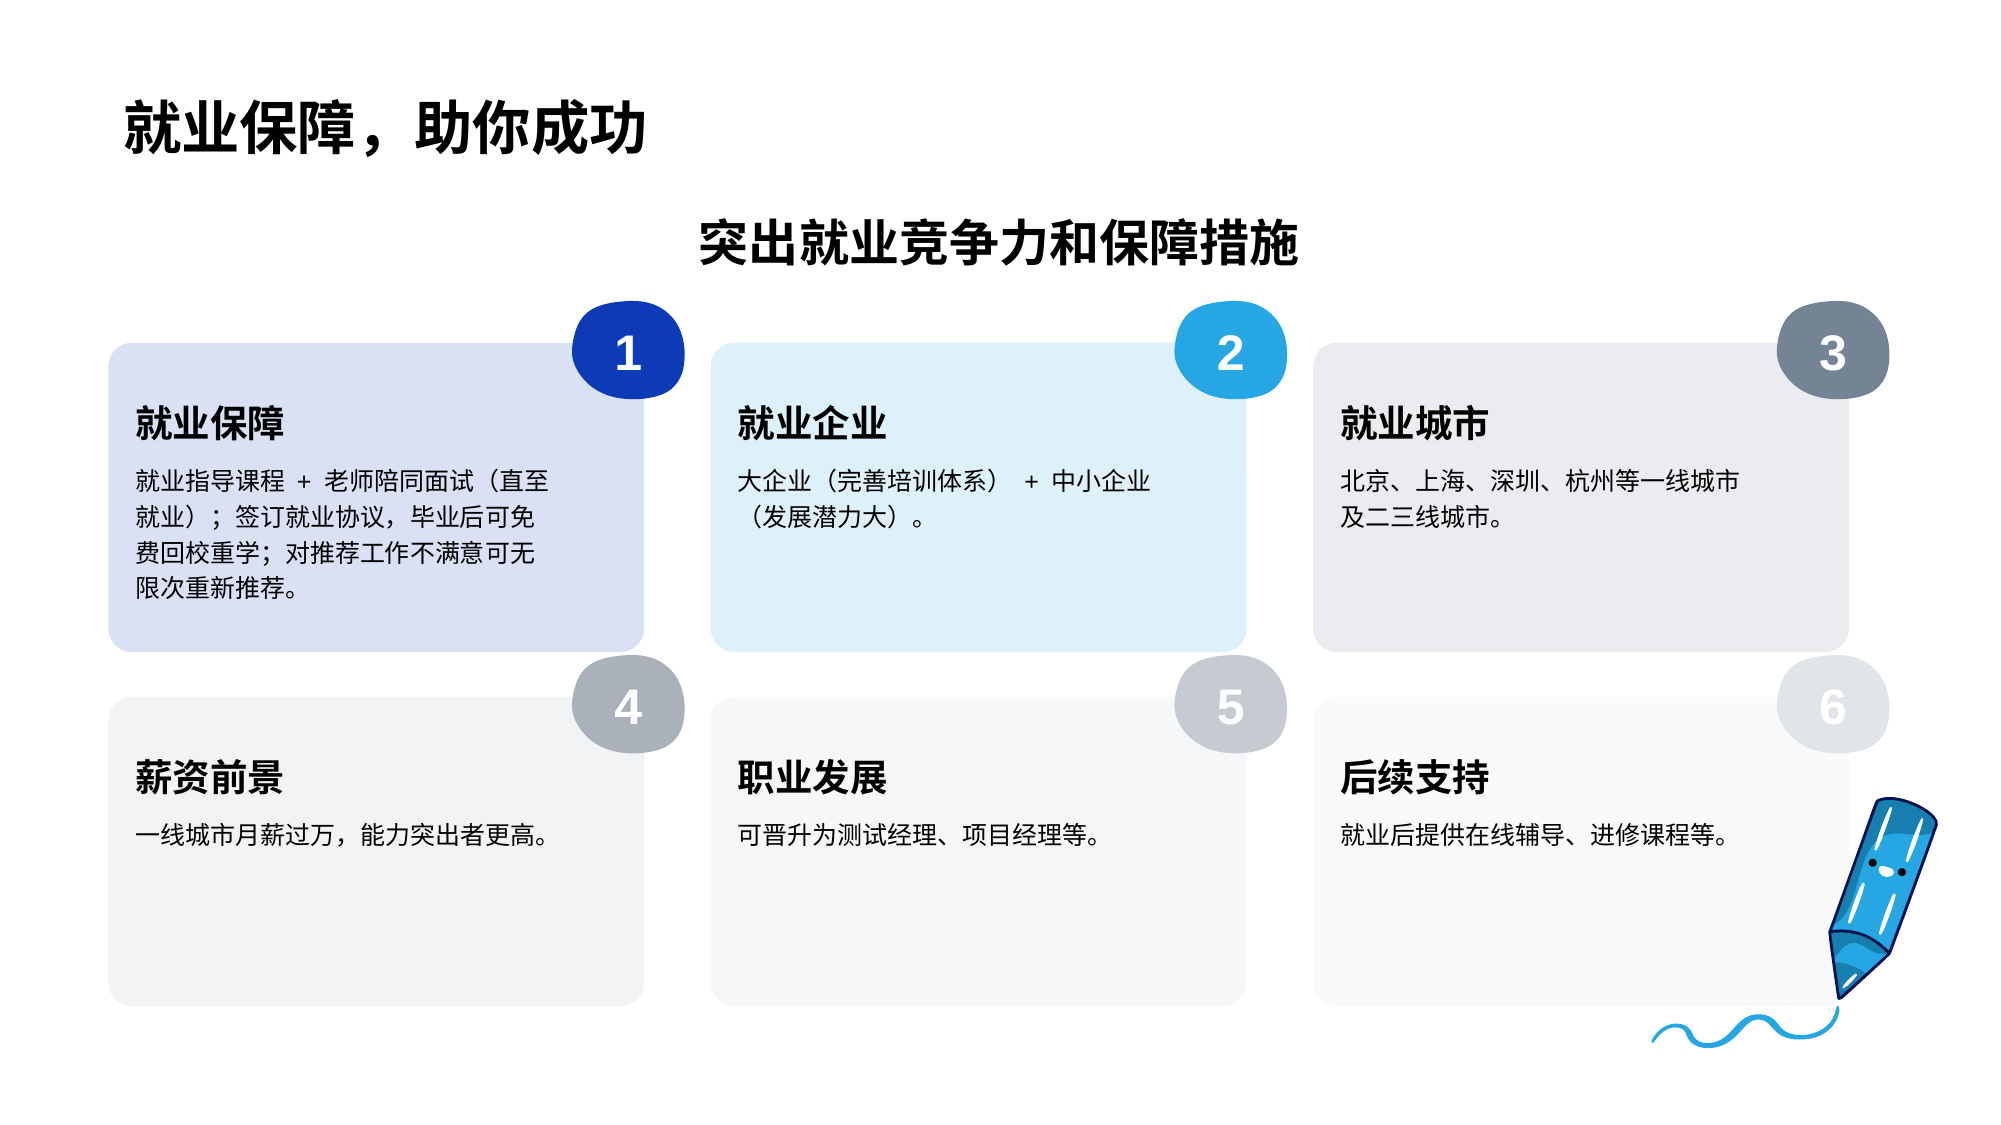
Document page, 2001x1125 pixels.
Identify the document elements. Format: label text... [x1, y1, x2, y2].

title 就业保障，助你成功 [108, 21, 1890, 169]
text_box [108, 185, 1940, 1052]
